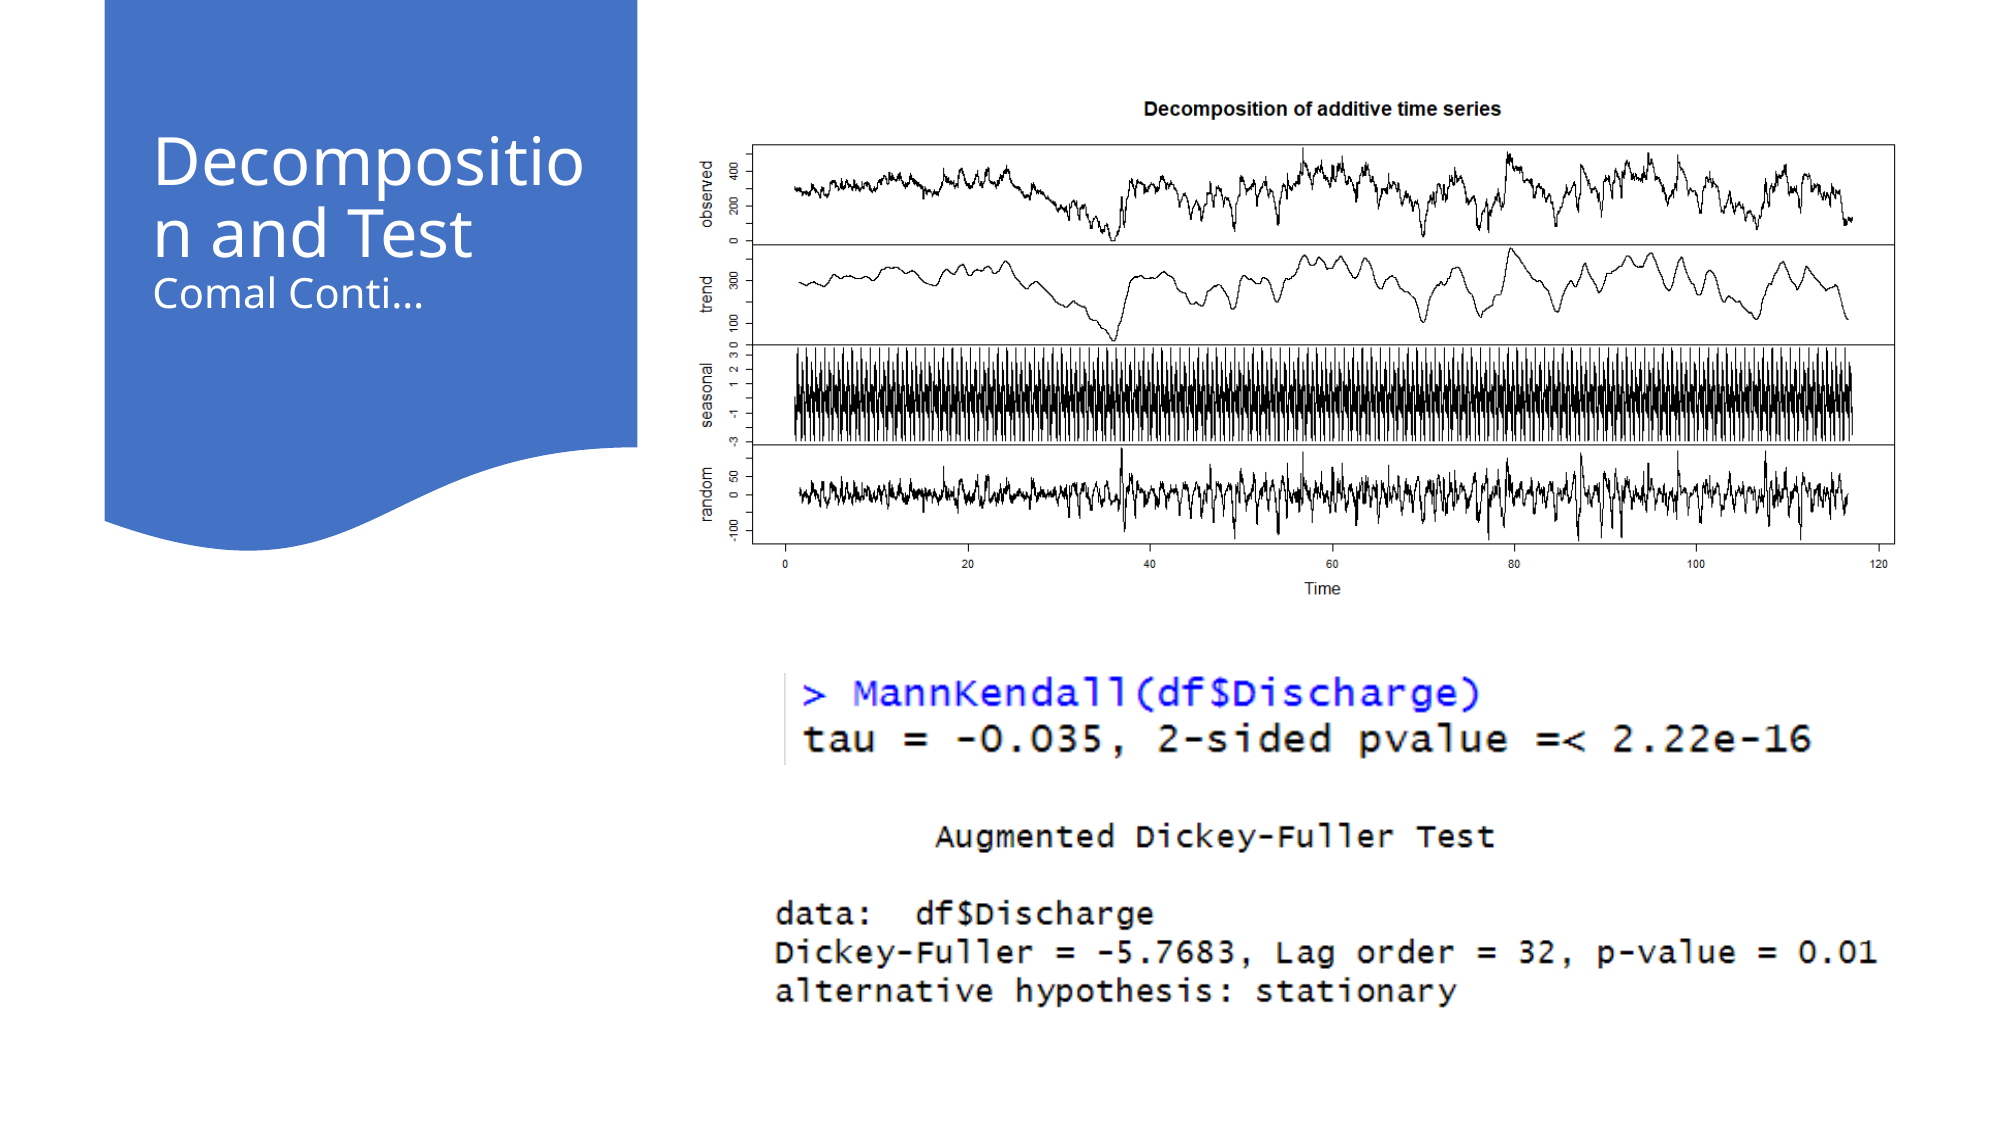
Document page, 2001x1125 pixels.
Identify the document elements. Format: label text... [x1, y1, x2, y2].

picture [771, 802, 1908, 1025]
title Decomposition and Test Comal Conti… [137, 28, 604, 417]
text_box [103, 0, 639, 552]
picture [783, 673, 1851, 765]
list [686, 80, 1922, 622]
